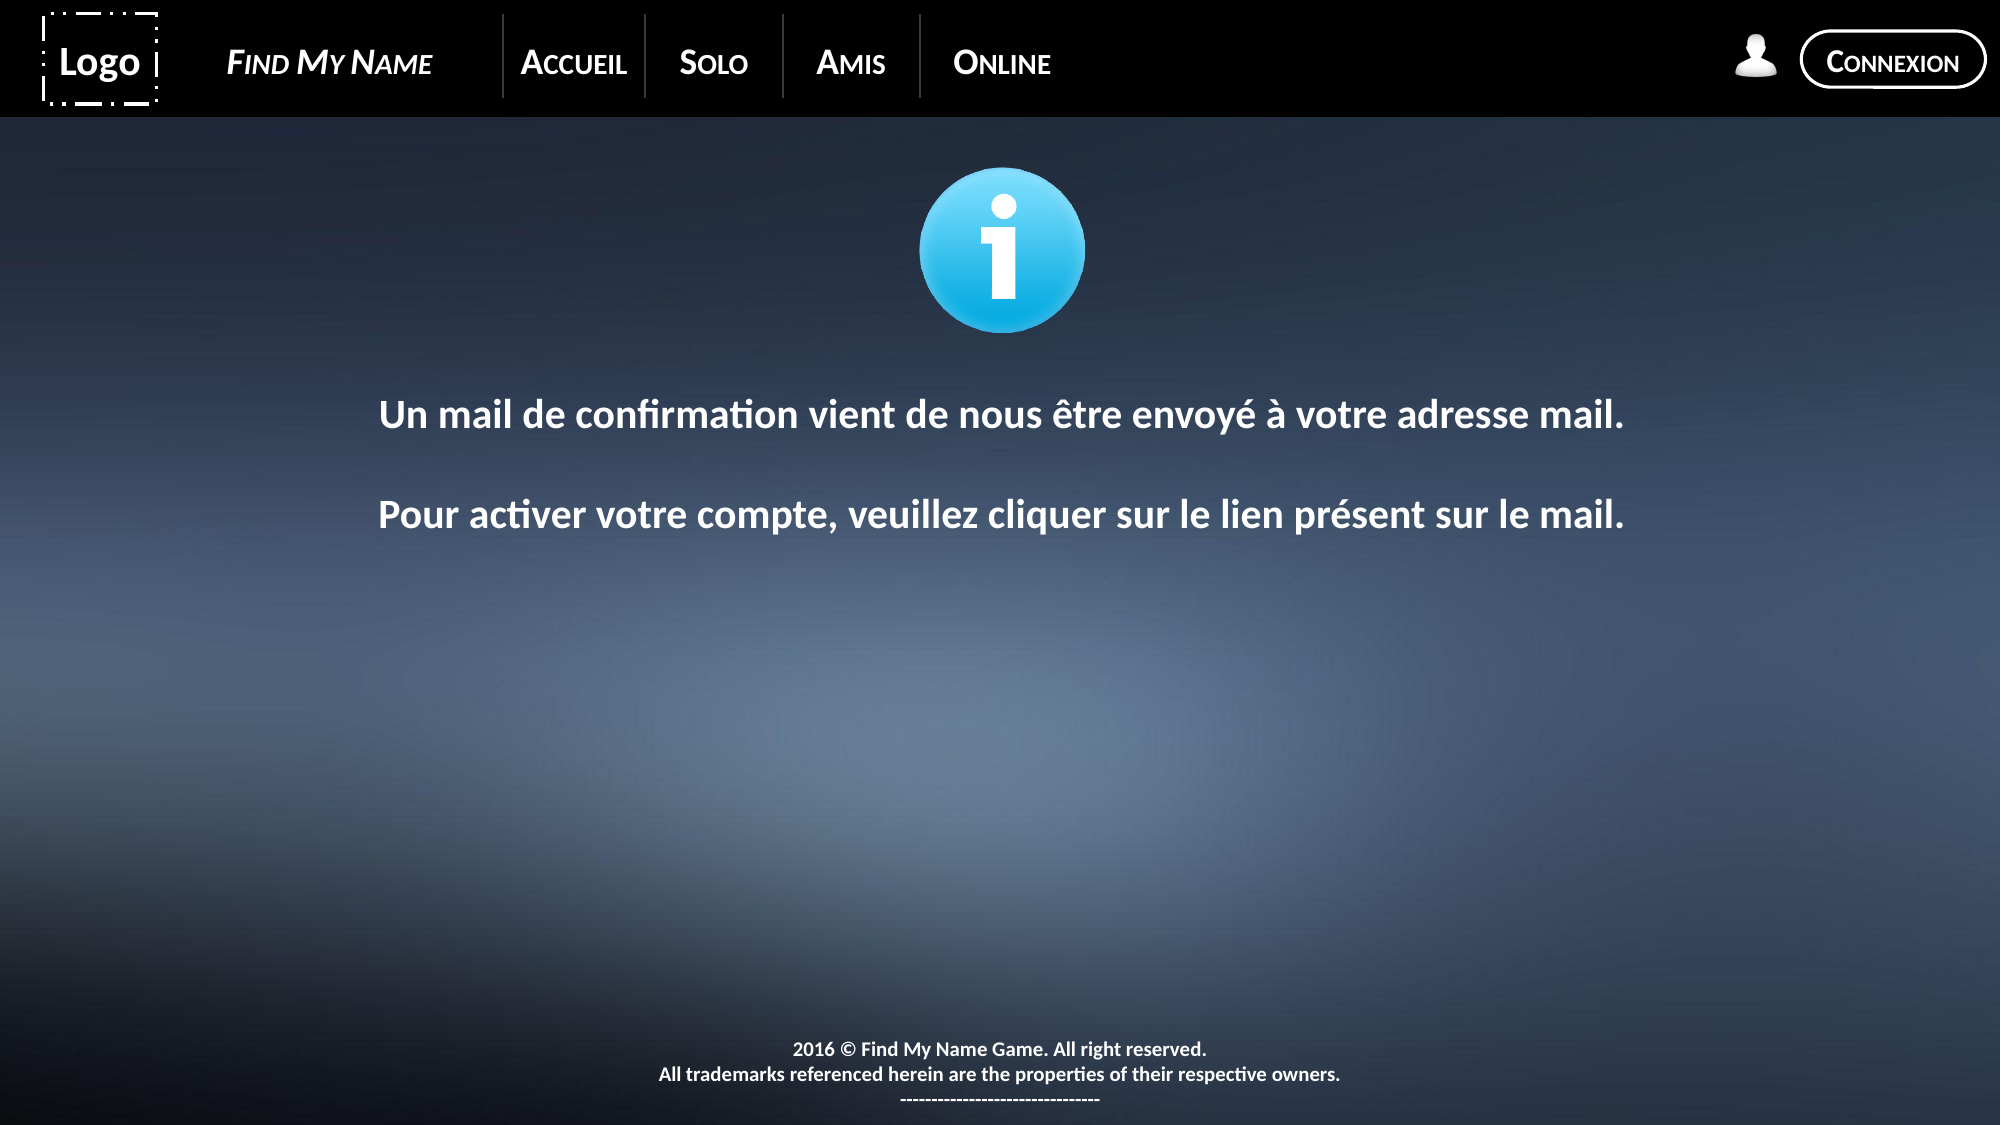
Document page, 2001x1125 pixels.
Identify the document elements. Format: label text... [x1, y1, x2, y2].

picture [1710, 10, 1802, 101]
text_box SOLO [662, 16, 766, 102]
text_box AMIS [799, 16, 903, 102]
text_box [0, 0, 2000, 117]
text_box FIND MY NAME [210, 16, 449, 102]
picture [0, 117, 2000, 1125]
text_box CONNEXION [1800, 16, 1993, 102]
text_box ACCUEIL [502, 16, 646, 102]
text_box Logo [43, 13, 157, 105]
text_box ONLINE [936, 16, 1068, 102]
